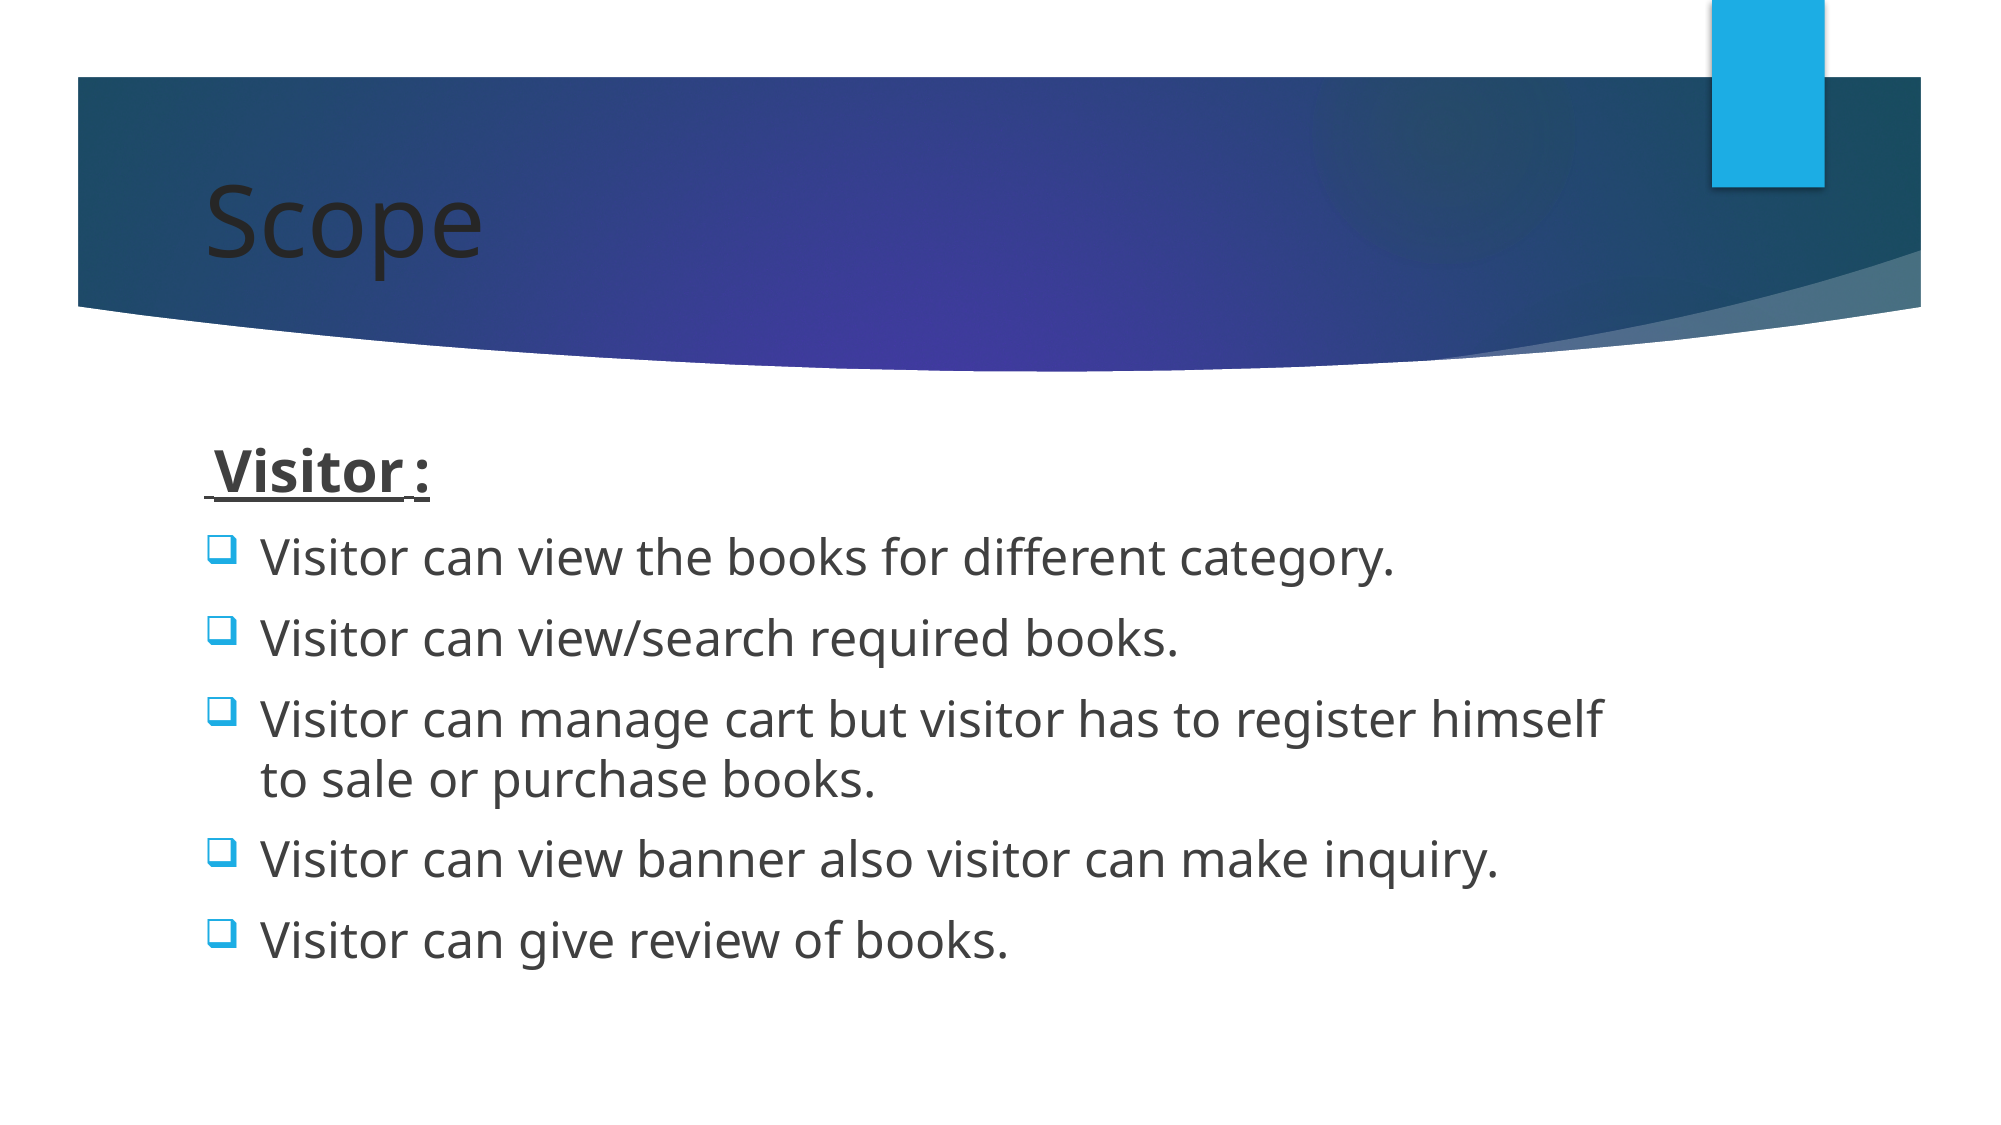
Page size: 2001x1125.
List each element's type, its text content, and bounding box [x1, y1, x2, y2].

list Visitor : Visitor can view the books for different category. Visitor can view/search required books. Visitor can manage cart but visitor has to register himself to sale or purchase books. Visitor can view banner also visitor can make inquiry. Visitor can give review of books. [189, 427, 1638, 988]
title Scope [189, 159, 1627, 276]
